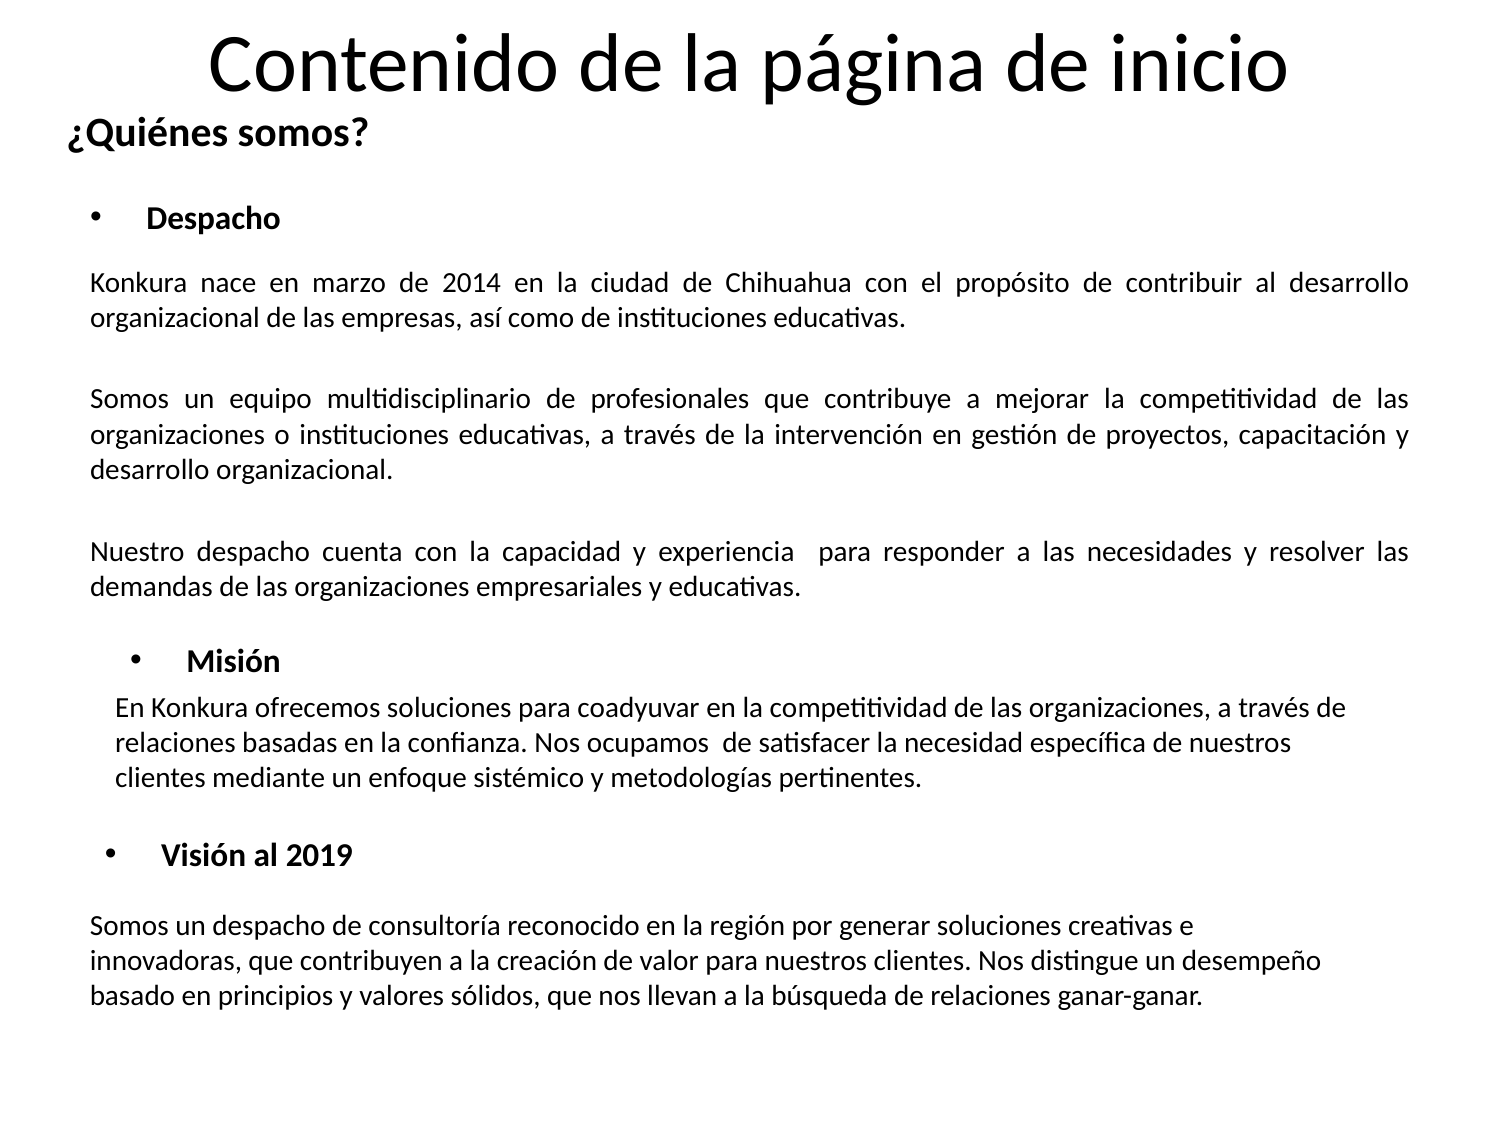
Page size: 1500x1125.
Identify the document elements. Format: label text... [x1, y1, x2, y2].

text_box En Konkura ofrecemos soluciones para coadyuvar en la competitividad de las organizaciones, a través de relaciones basadas en la confianza. Nos ocupamos de satisfacer la necesidad específica de nuestros clientes mediante un enfoque sistémico y metodologías pertinentes. [100, 681, 1392, 801]
text_box Konkura nace en marzo de 2014 en la ciudad de Chihuahua con el propósito de contribuir al desarrollo organizacional de las empresas, así como de instituciones educativas. Somos un equipo multidisciplinario de profesionales que contribuye a mejorar la competitividad de las organizaciones o instituciones educativas, a través de la intervención en gestión de proyectos, capacitación y desarrollo organizacional. Nuestro despacho cuenta con la capacidad y experiencia para responder a las necesidades y resolver las demandas de las organizaciones empresariales y educativas. [74, 255, 1425, 658]
list ¿Quiénes somos? [36, 97, 400, 199]
text_box Visión al 2019 [89, 825, 877, 881]
text_box Somos un despacho de consultoría reconocido en la región por generar soluciones creativas e innovadoras, que contribuyen a la creación de valor para nuestros clientes. Nos distingue un desempeño basado en principios y valores sólidos, que nos llevan a la búsqueda de relaciones ganar-ganar. [74, 898, 1366, 1019]
title Contenido de la página de inicio [75, 0, 1425, 116]
text_box Misión [115, 631, 903, 681]
text_box Despacho [75, 188, 477, 255]
